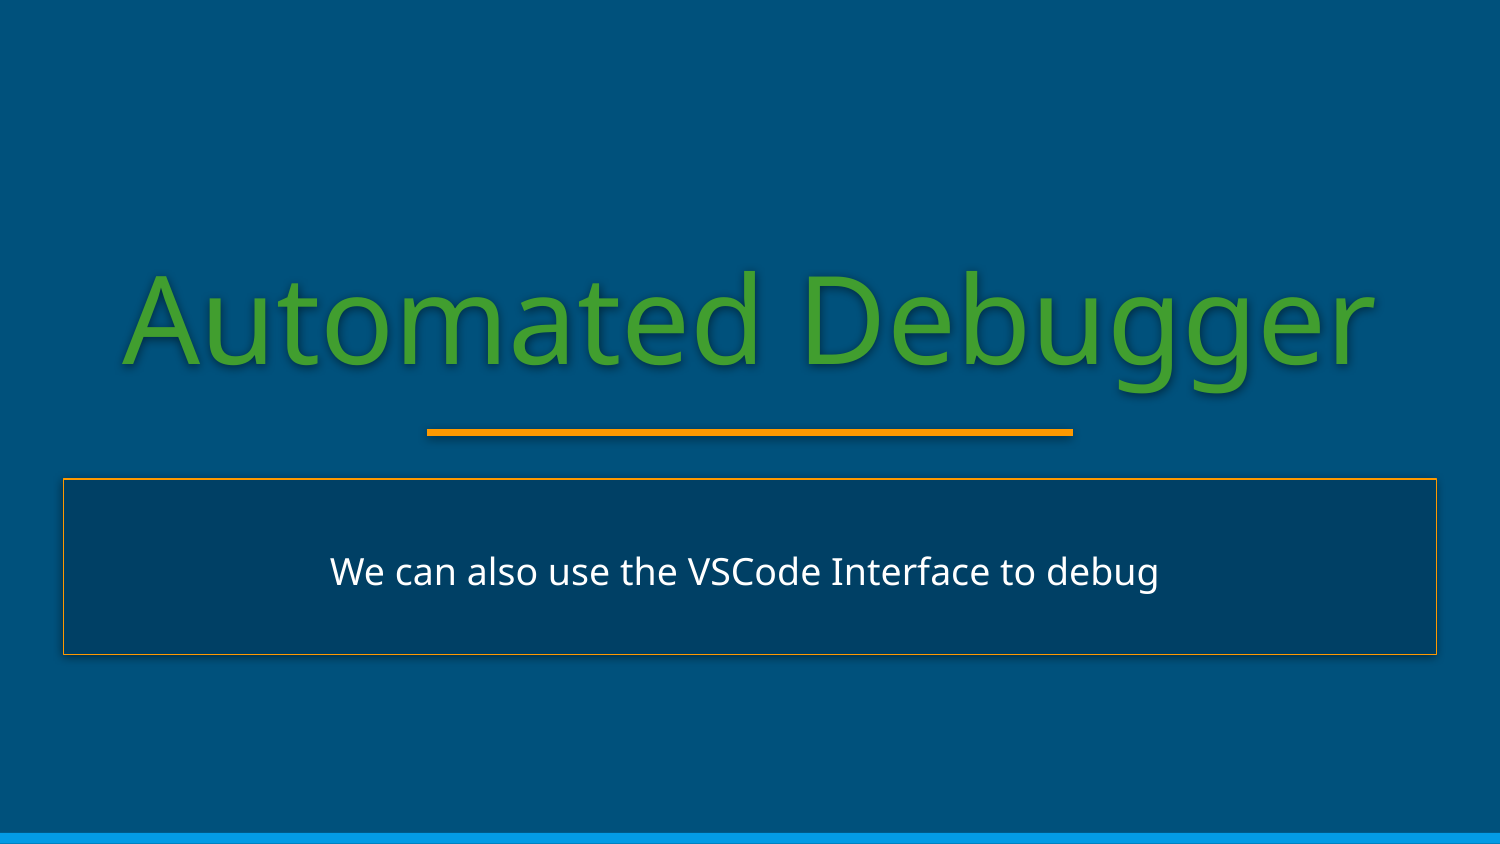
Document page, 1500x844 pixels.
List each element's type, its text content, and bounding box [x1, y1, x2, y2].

title Automated Debugger [63, 189, 1437, 442]
list We can also use the VSCode Interface to debug [63, 478, 1437, 655]
